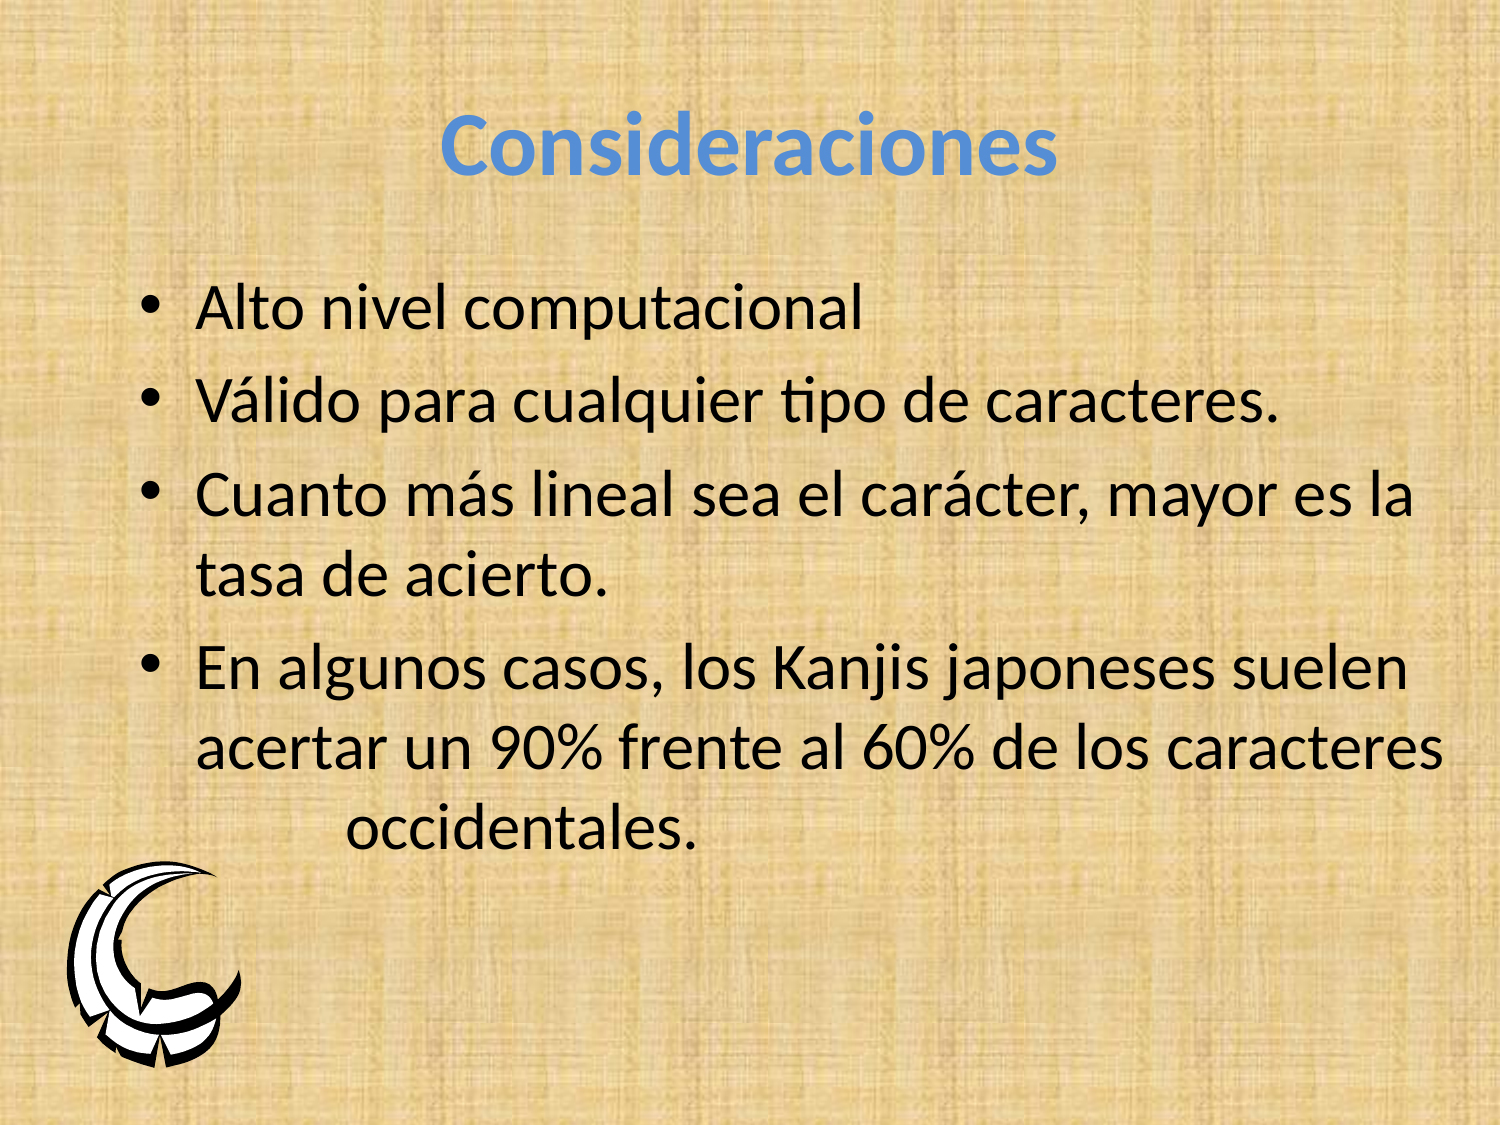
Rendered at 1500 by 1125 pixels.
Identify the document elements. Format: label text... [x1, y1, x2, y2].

title Consideraciones [75, 45, 1425, 233]
list Alto nivel computacional Válido para cualquier tipo de caracteres. Cuanto más lineal sea el carácter, mayor es la tasa de acierto. En algunos casos, los Kanjis japoneses suelen acertar un 90% frente al 60% de los caracteres occidentales. [123, 255, 1474, 998]
picture [0, 0, 1500, 1125]
